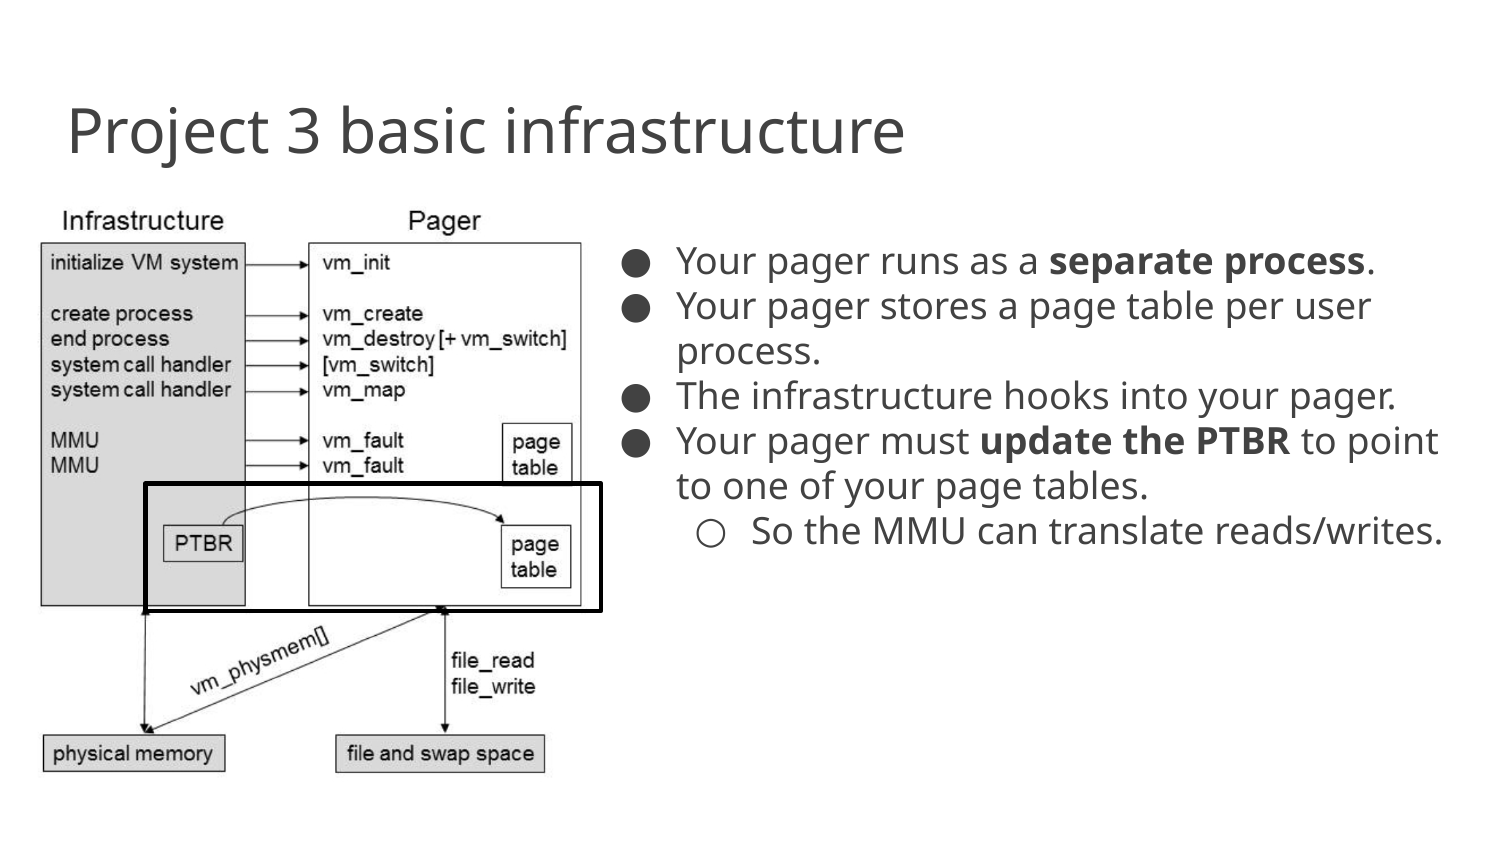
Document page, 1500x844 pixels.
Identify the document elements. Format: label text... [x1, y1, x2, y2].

picture [37, 186, 626, 803]
title Project 3 basic infrastructure [51, 61, 1449, 182]
list Your pager runs as a separate process. Your pager stores a page table per user process. The infrastructure hooks into your pager. Your pager must update the PTBR to point to one of your page tables. So the MMU can translate reads/writes. [630, 231, 1449, 759]
